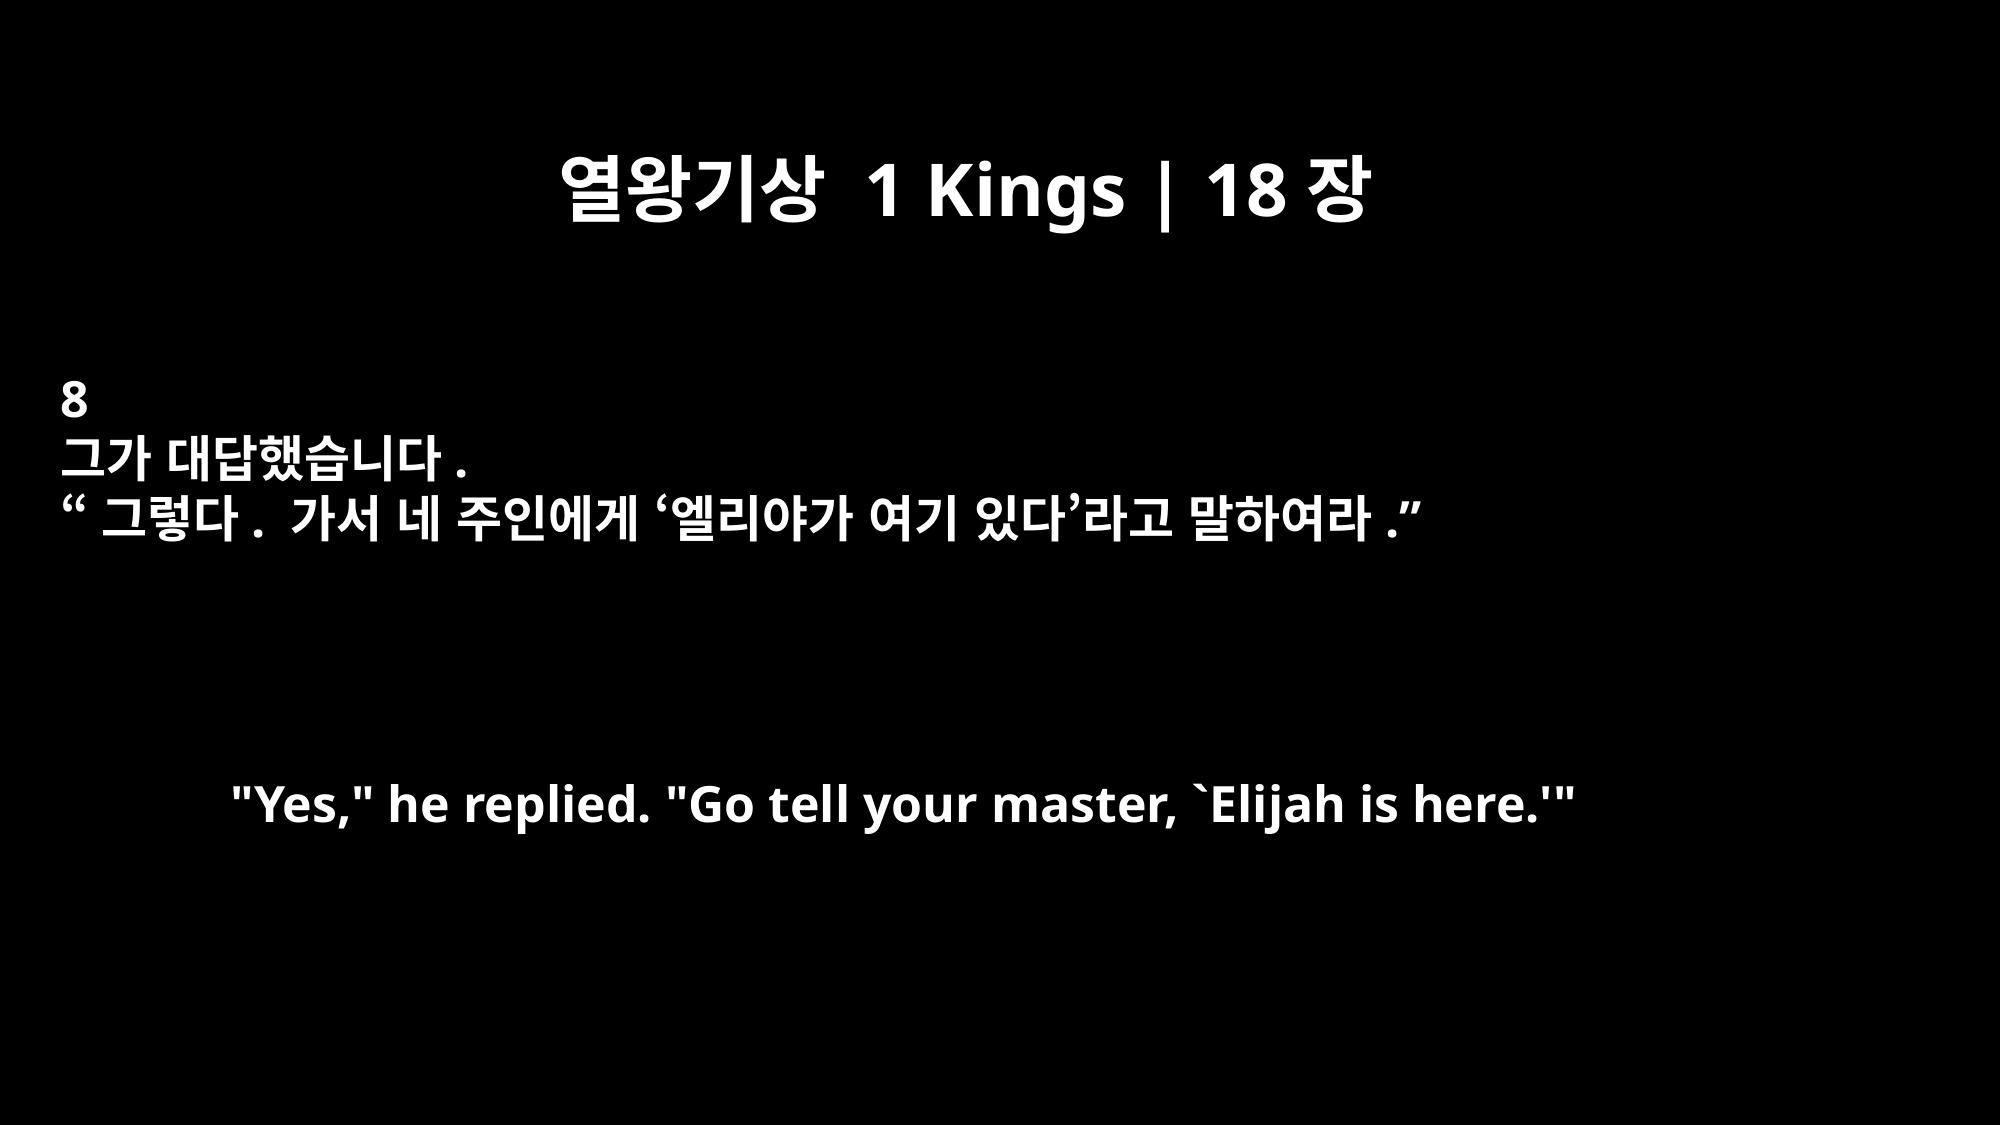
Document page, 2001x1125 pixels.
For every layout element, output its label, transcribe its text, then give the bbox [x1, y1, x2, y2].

text_box 8 그가 대답했습니다. “그렇다. 가서 네 주인에게 ‘엘리야가 여기 있다’라고 말하여라.” [46, 359, 1437, 555]
text_box "Yes," he replied. "Go tell your master, `Elijah is here.'" [215, 764, 1593, 840]
text_box 열왕기상 1 Kings | 18장 [543, 136, 1389, 239]
